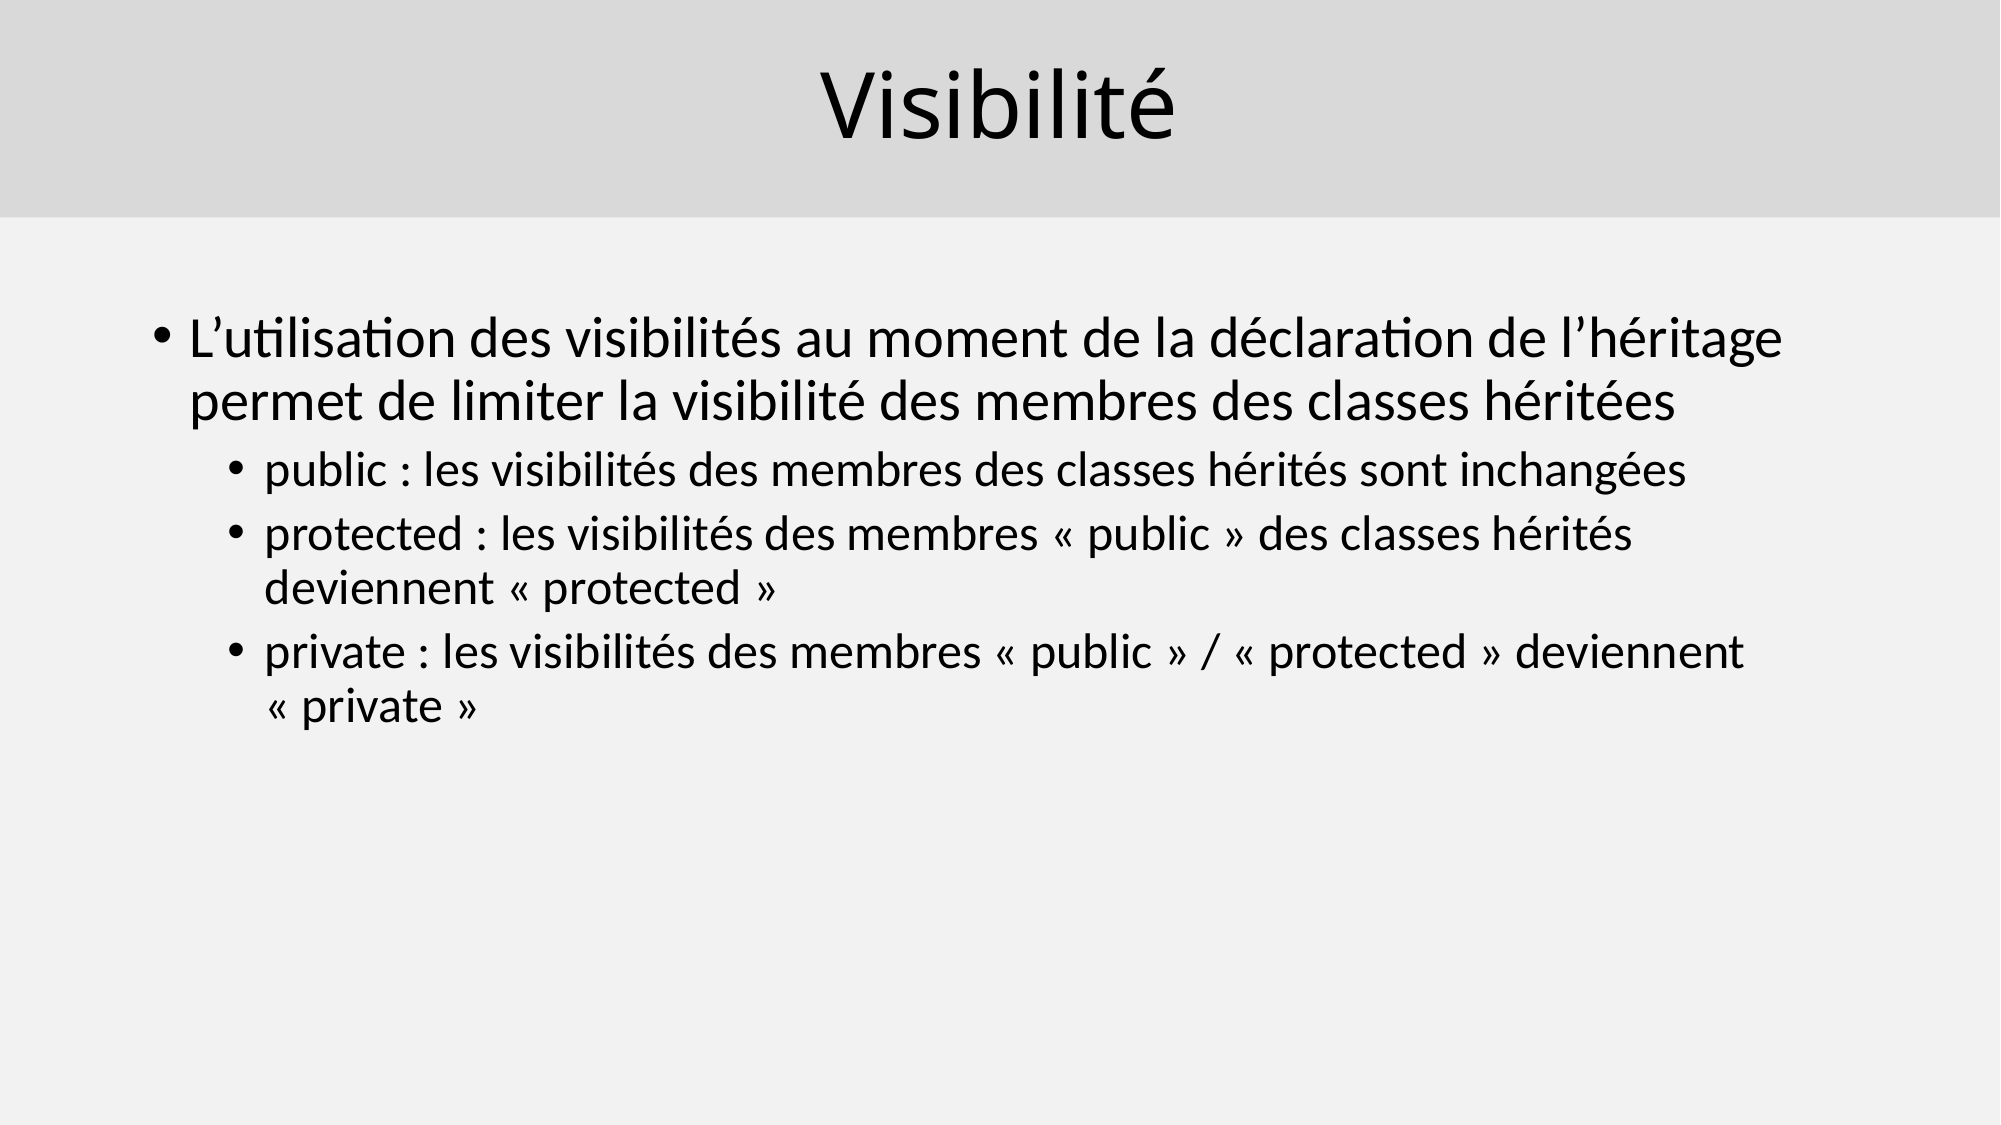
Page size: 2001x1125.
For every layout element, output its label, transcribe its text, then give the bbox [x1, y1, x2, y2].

list L’utilisation des visibilités au moment de la déclaration de l’héritage permet de limiter la visibilité des membres des classes héritées public : les visibilités des membres des classes hérités sont inchangées protected : les visibilités des membres « public » des classes hérités deviennent « protected » private : les visibilités des membres « public » / « protected » deviennent « private » [137, 299, 1863, 1014]
title Visibilité [0, 0, 2000, 218]
